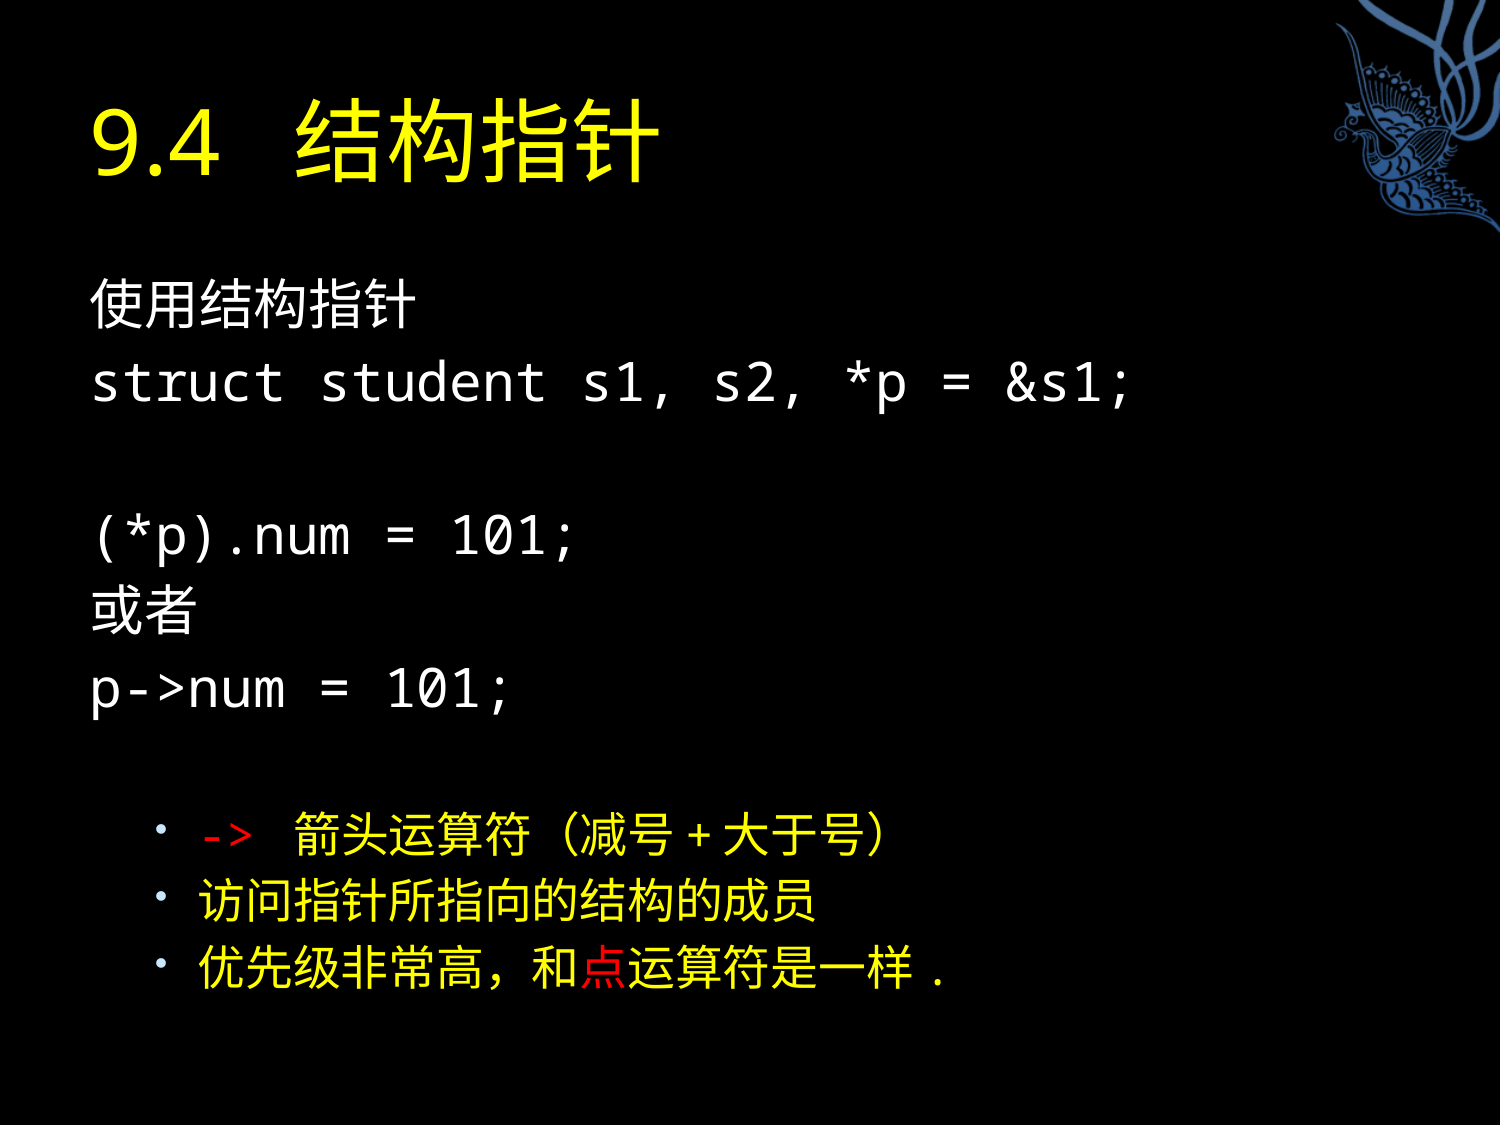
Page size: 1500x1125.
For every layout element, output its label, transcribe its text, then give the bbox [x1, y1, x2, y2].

list 使用结构指针 struct student s1, s2, *p = &s1; (*p).num = 101; 或者 p->num = 101; -> 箭头运算符（减号+大于号） 访问指针所指向的结构的成员 优先级非常高，和点运算符是一样. [75, 262, 1425, 1005]
title 9.4 结构指针 [75, 45, 1351, 233]
